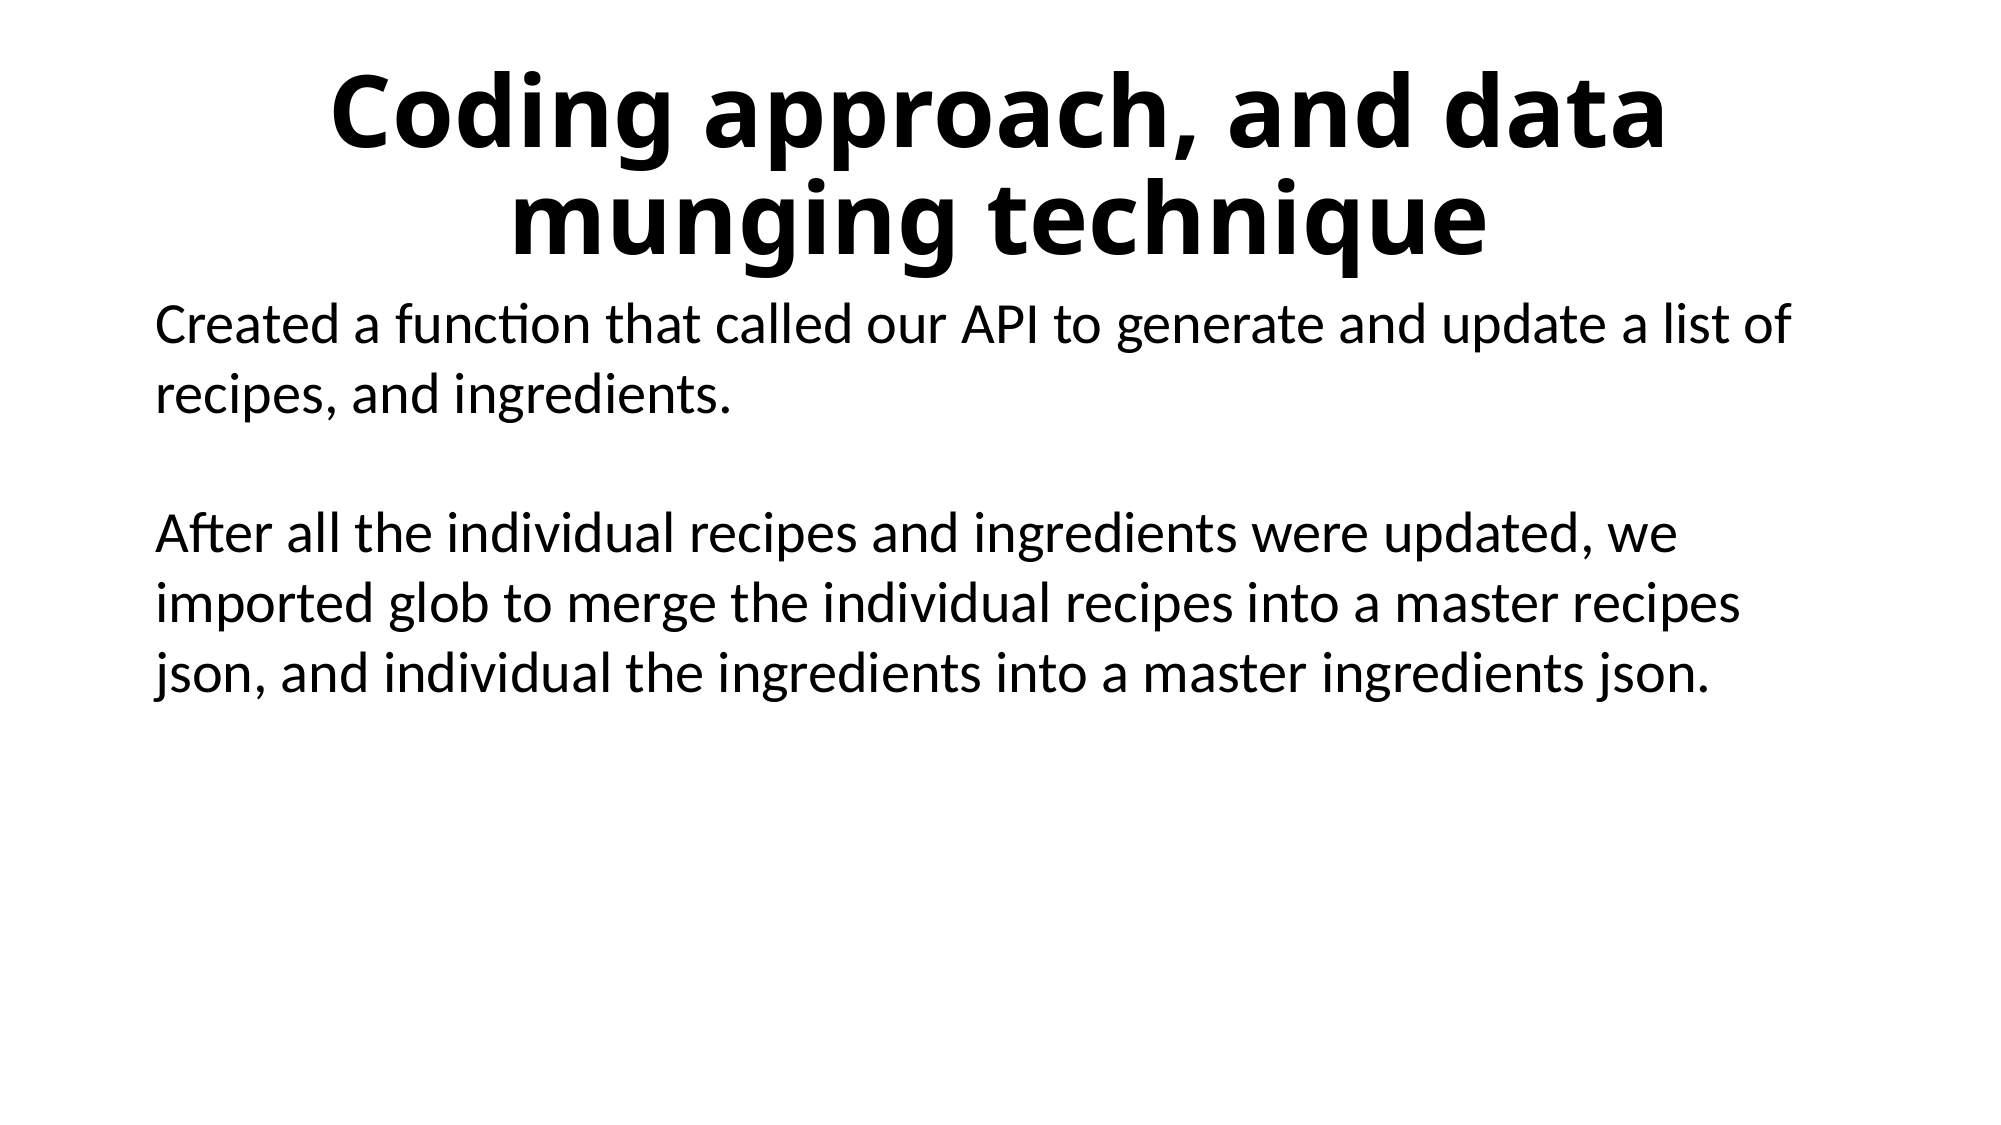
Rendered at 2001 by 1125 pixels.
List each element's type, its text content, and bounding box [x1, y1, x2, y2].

text_box Created a function that called our API to generate and update a list of recipes, and ingredients. After all the individual recipes and ingredients were updated, we imported glob to merge the individual recipes into a master recipes json, and individual the ingredients into a master ingredients json. [140, 277, 1866, 862]
title Coding approach, and data munging technique [137, 59, 1863, 278]
